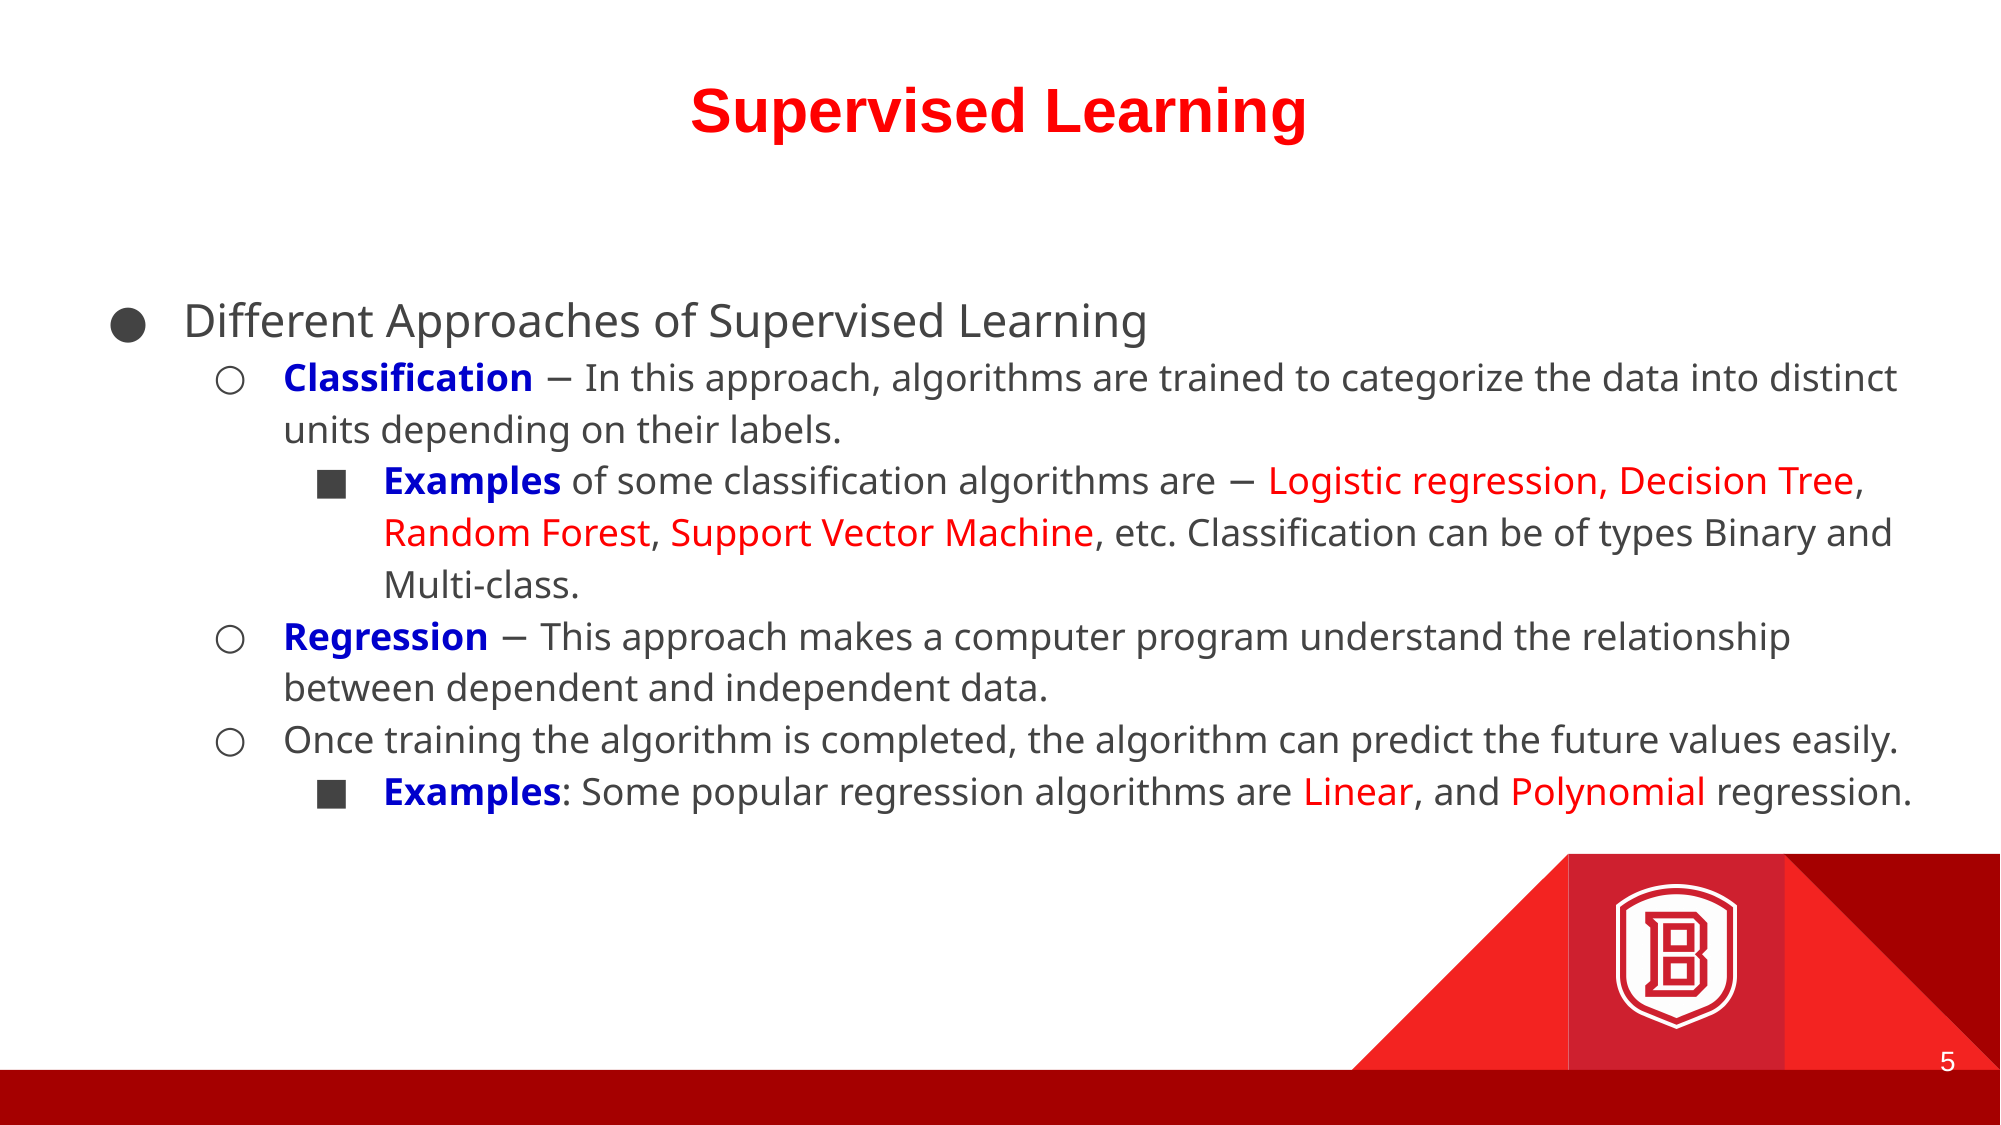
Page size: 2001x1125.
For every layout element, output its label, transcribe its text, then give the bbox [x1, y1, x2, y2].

picture [1616, 884, 1737, 1029]
list Different Approaches of Supervised Learning Classification − In this approach, algorithms are trained to categorize the data into distinct units depending on their labels. Examples of some classification algorithms are − Logistic regression, Decision Tree, Random Forest, Support Vector Machine, etc. Classification can be of types Binary and Multi-class. Regression − This approach makes a computer program understand the relationship between dependent and independent data. Once training the algorithm is completed, the algorithm can predict the future values easily. Examples: Some popular regression algorithms are Linear, and Polynomial regression. [68, 268, 1932, 839]
slide_number 5 [1850, 1017, 1971, 1104]
title Supervised Learning [68, 55, 1932, 188]
